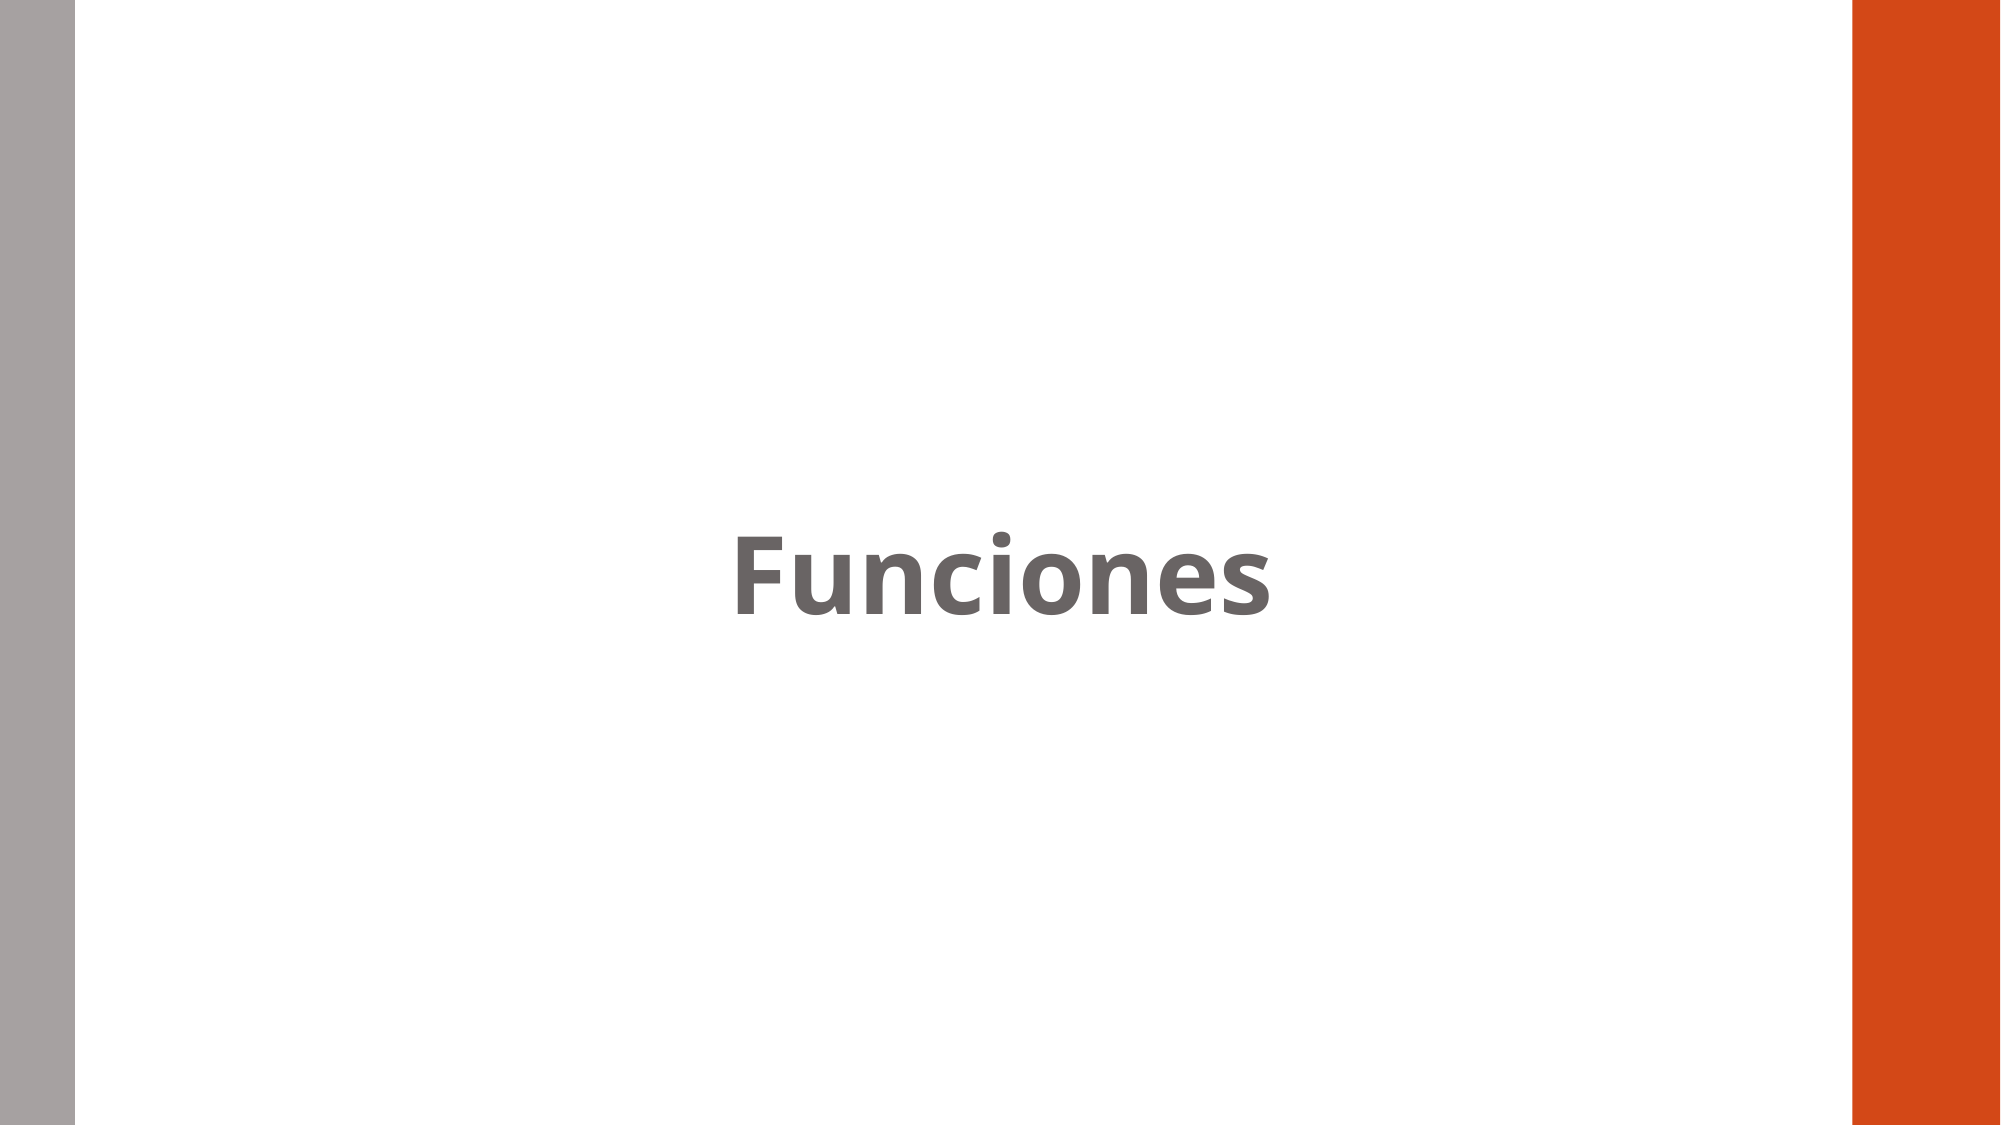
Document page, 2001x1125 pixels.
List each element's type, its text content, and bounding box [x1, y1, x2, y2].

title Funciones [527, 266, 1473, 646]
